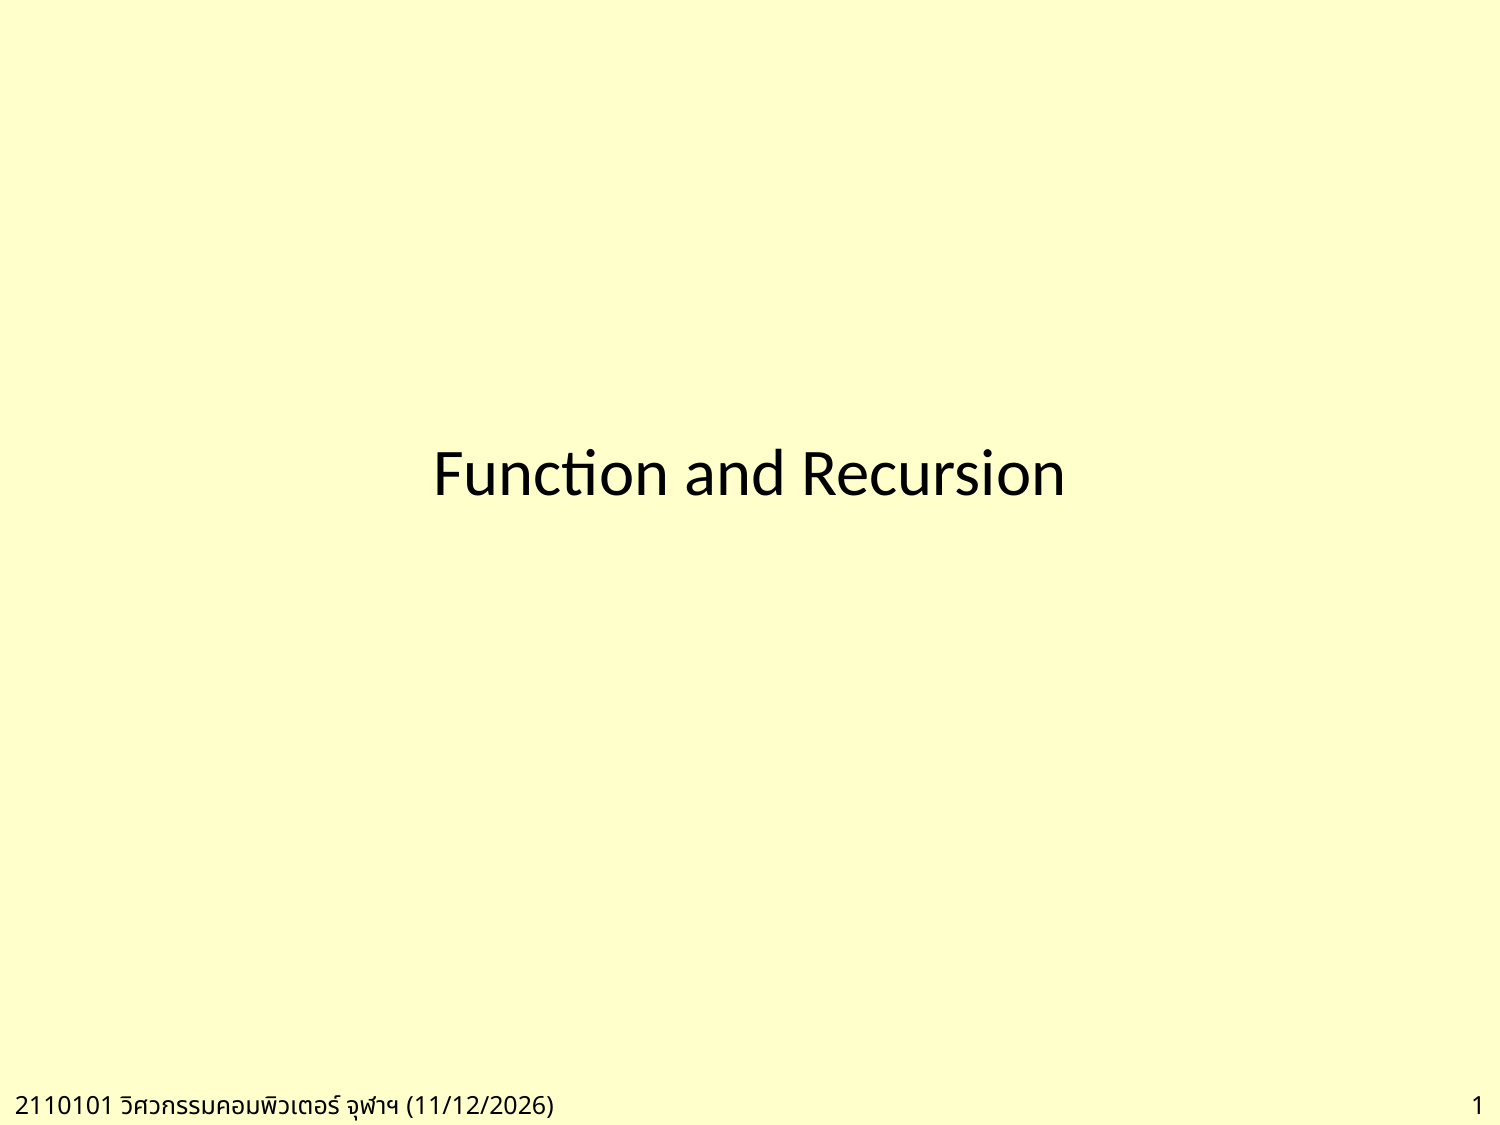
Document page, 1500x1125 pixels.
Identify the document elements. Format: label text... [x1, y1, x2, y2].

title Function and Recursion [112, 374, 1388, 563]
